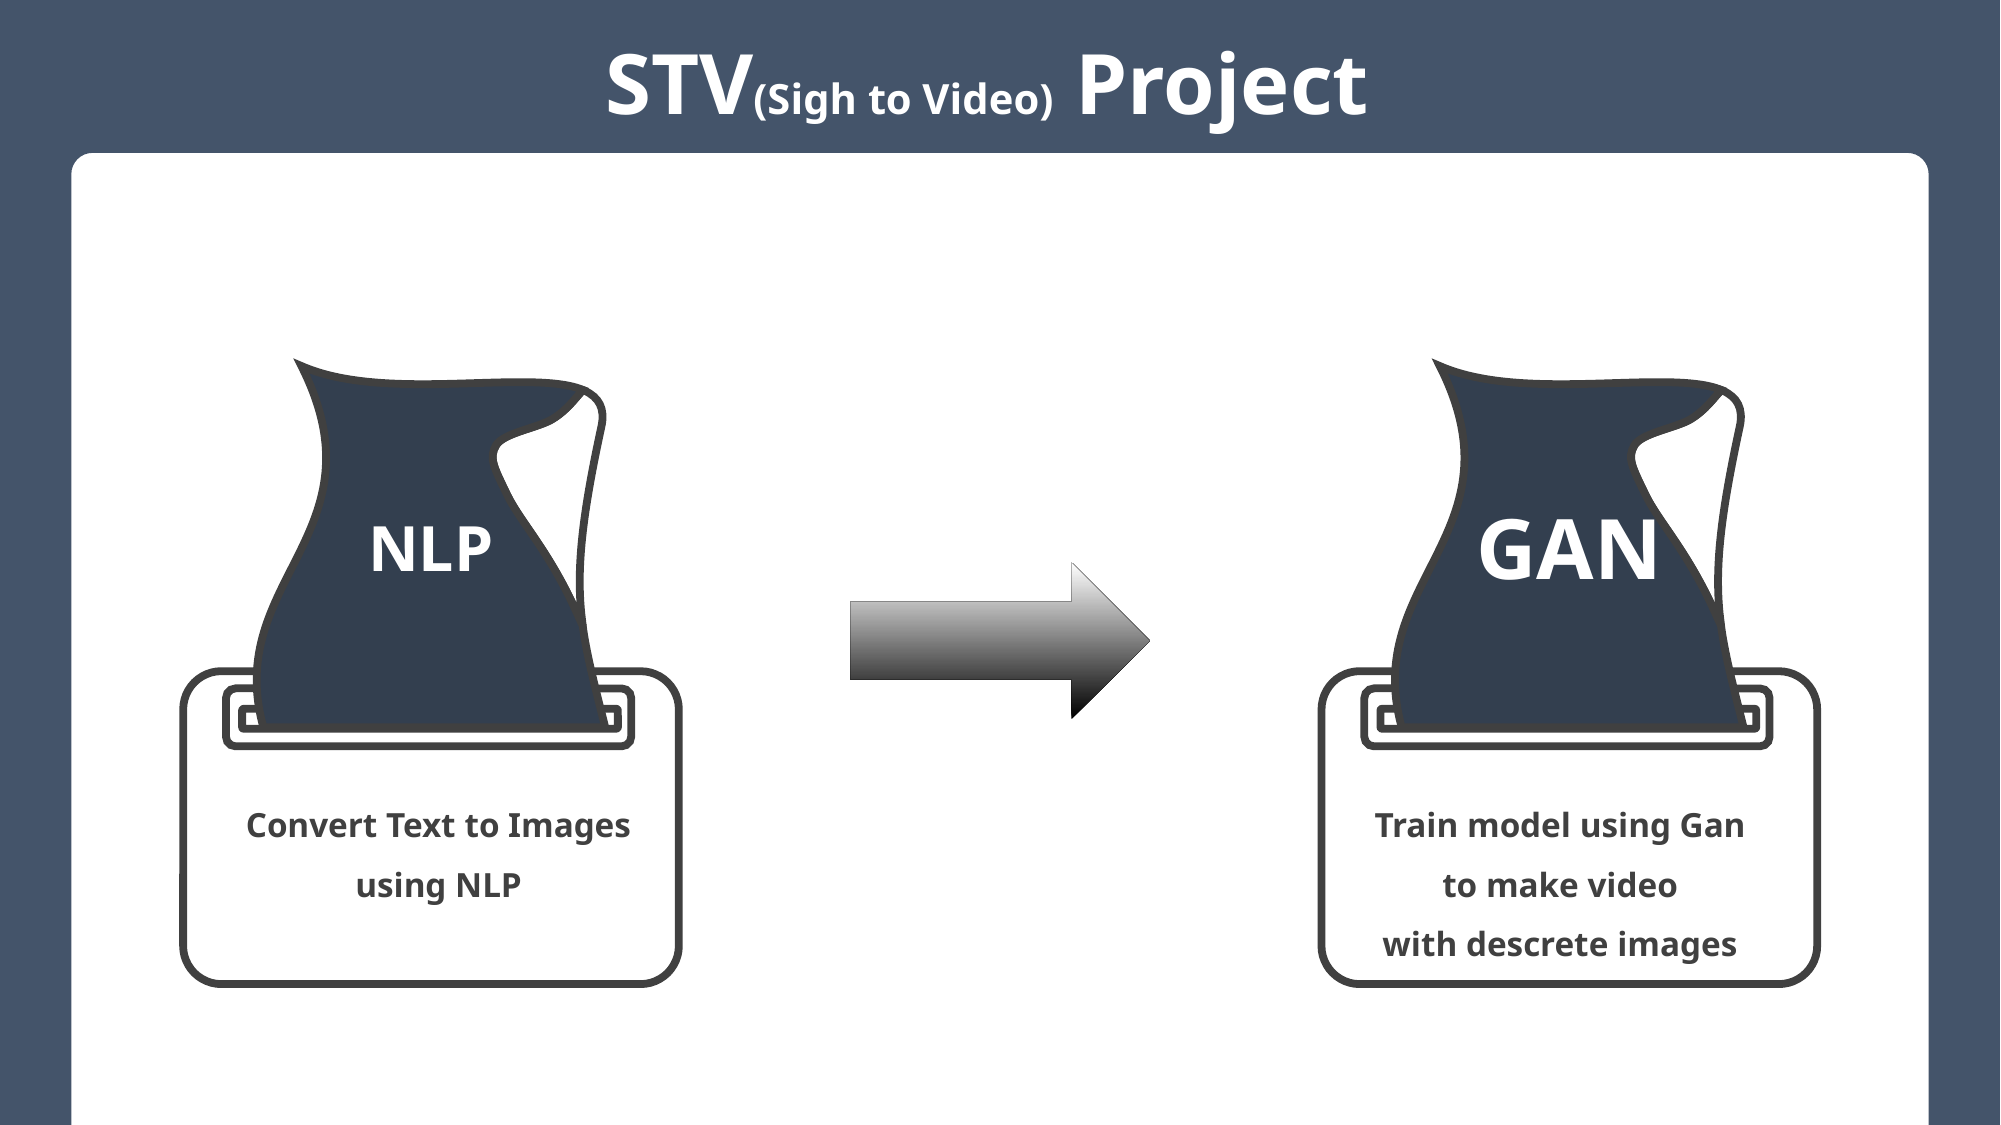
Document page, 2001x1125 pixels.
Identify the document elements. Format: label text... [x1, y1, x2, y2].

text_box [182, 670, 680, 986]
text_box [1364, 365, 1770, 747]
text_box [1329, 971, 1810, 986]
text_box [0, 0, 2000, 1125]
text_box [225, 365, 632, 747]
text_box [1320, 670, 1819, 776]
text_box Convert Text to Images using NLP [214, 776, 663, 911]
text_box [849, 561, 1151, 720]
text_box STV(Sigh to Video) Project [491, 23, 1419, 139]
text_box Train model using Gan to make video with descrete images [1306, 776, 1823, 971]
